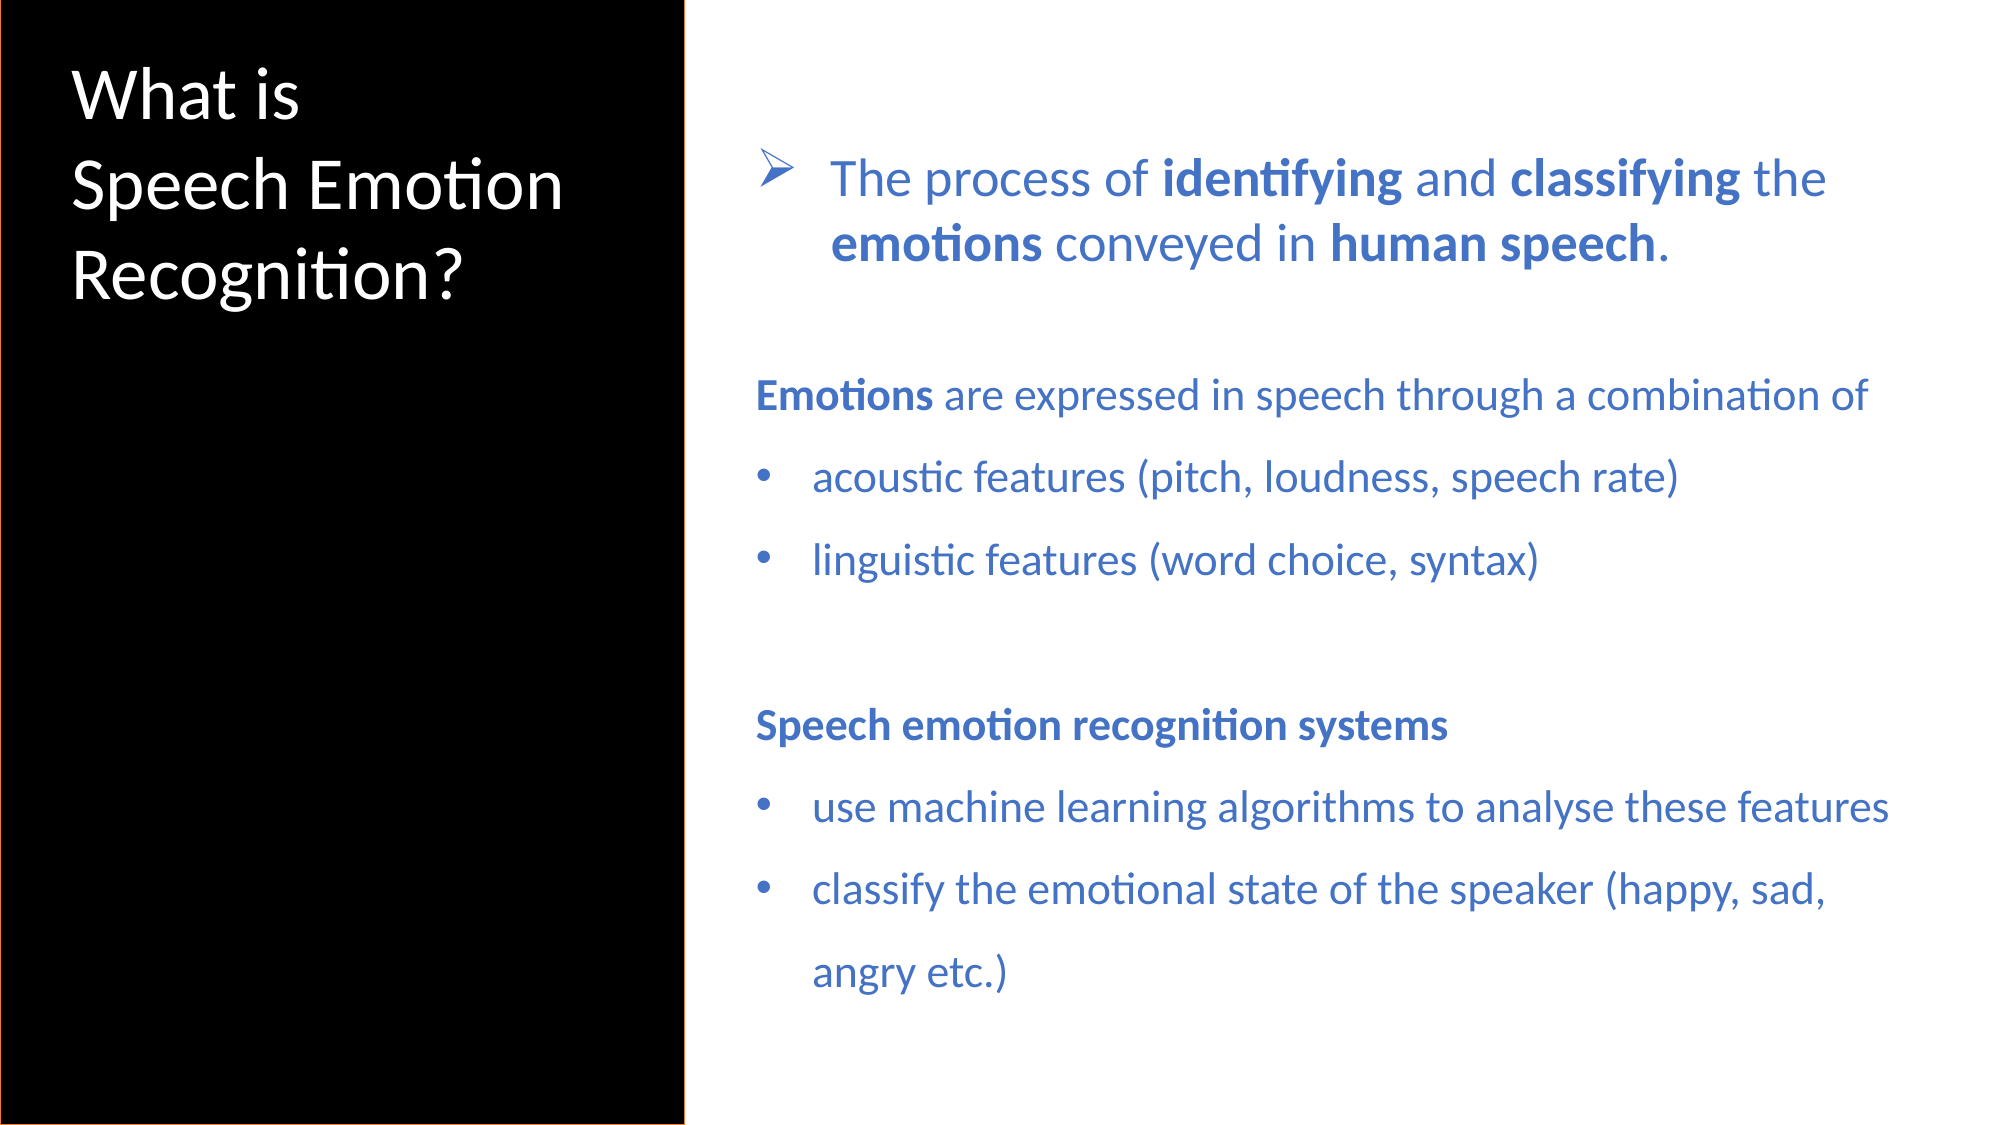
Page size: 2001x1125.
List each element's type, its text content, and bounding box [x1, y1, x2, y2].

text_box What is Speech Emotion Recognition? [56, 37, 669, 322]
text_box The process of identifying and classifying the emotions conveyed in human speech. Emotions are expressed in speech through a combination of acoustic features (pitch, loudness, speech rate) linguistic features (word choice, syntax) Speech emotion recognition systems use machine learning algorithms to analyse these features classify the emotional state of the speaker (happy, sad, angry etc.) [741, 134, 1930, 1004]
text_box [0, 0, 685, 1125]
